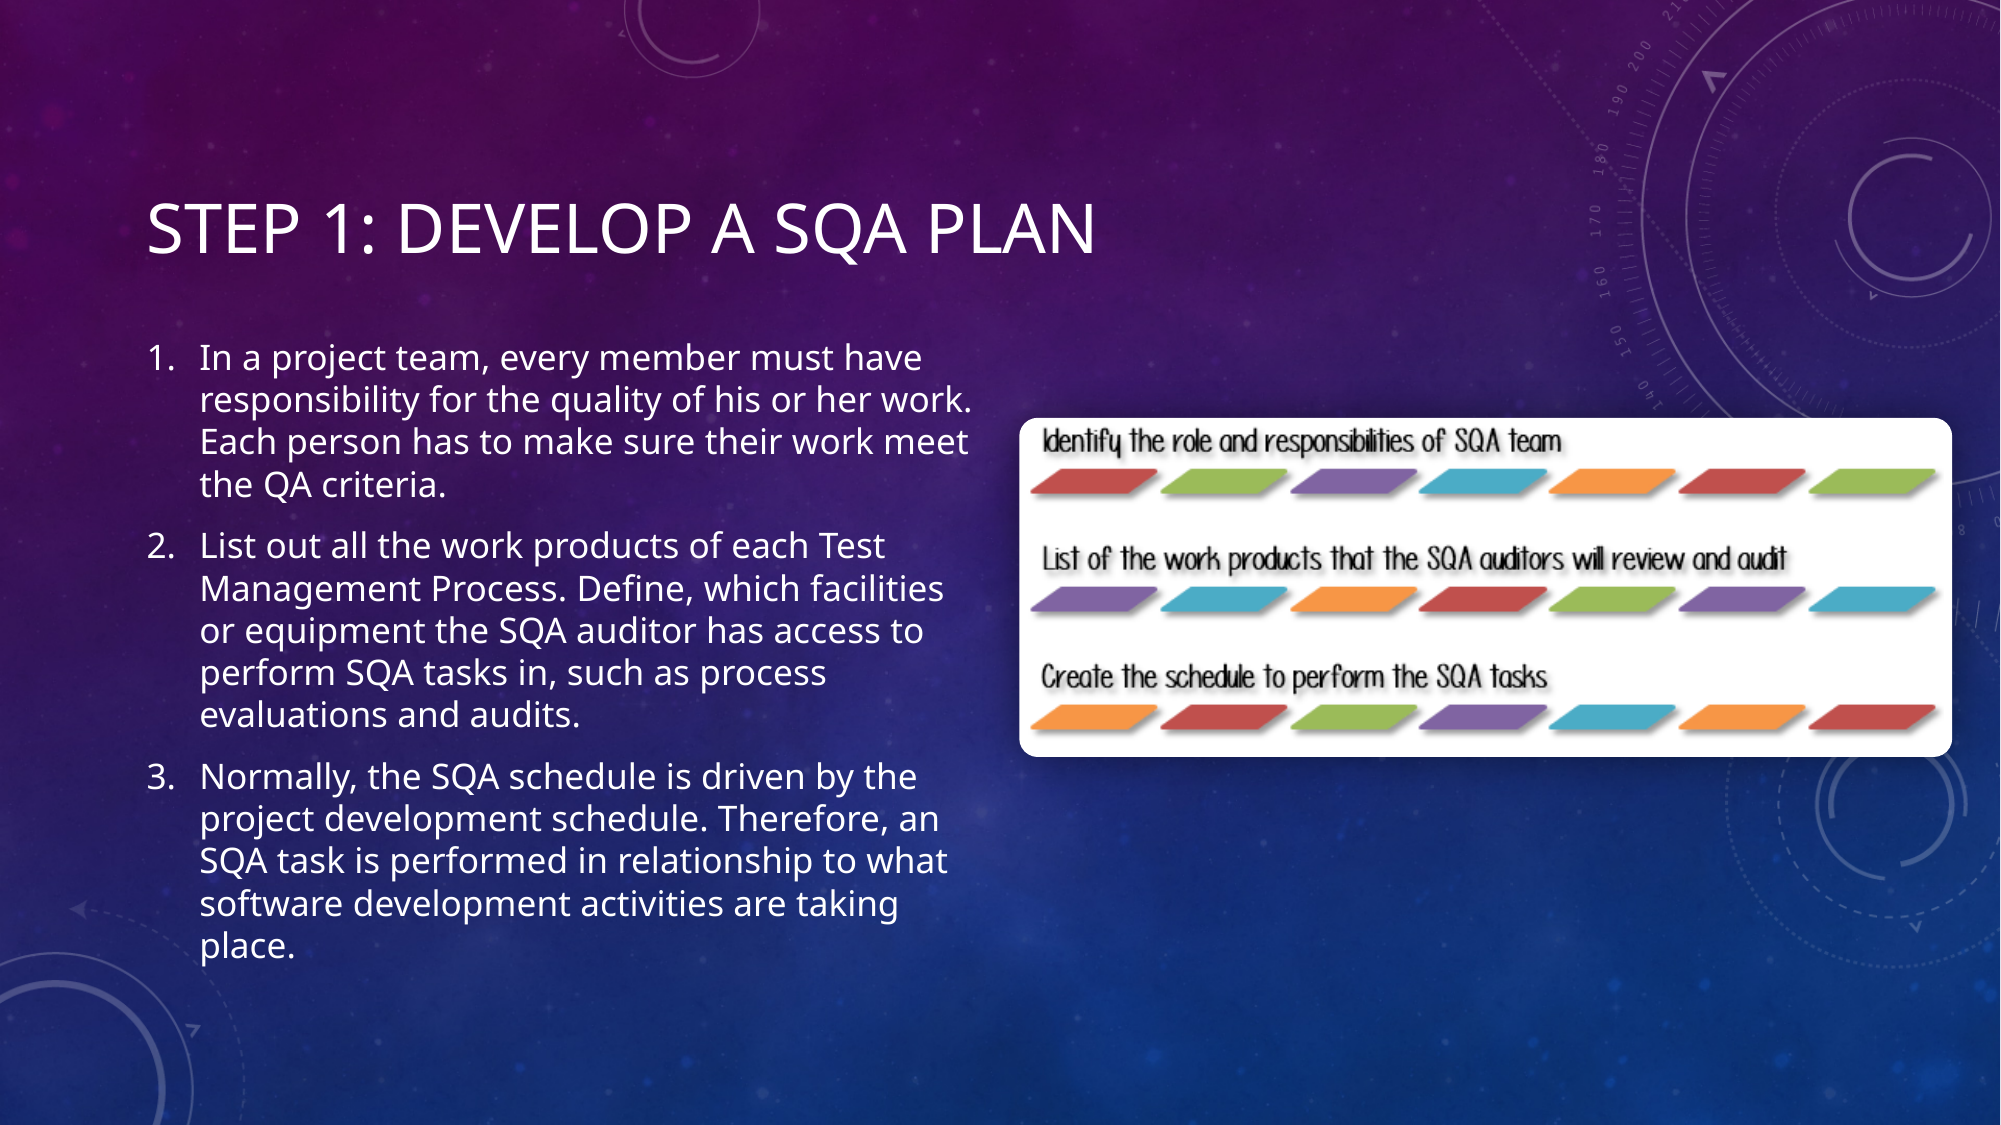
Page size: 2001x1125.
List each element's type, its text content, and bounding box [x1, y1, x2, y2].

list In a project team, every member must have responsibility for the quality of his or her work. Each person has to make sure their work meet the QA criteria. List out all the work products of each Test Management Process. Define, which facilities or equipment the SQA auditor has access to perform SQA tasks in, such as process evaluations and audits. Normally, the SQA schedule is driven by the project development schedule. Therefore, an SQA task is performed in relationship to what software development activities are taking place. [131, 324, 1000, 976]
picture [0, 0, 2001, 1125]
title Step 1: Develop A SQA Plan [131, 106, 1257, 346]
